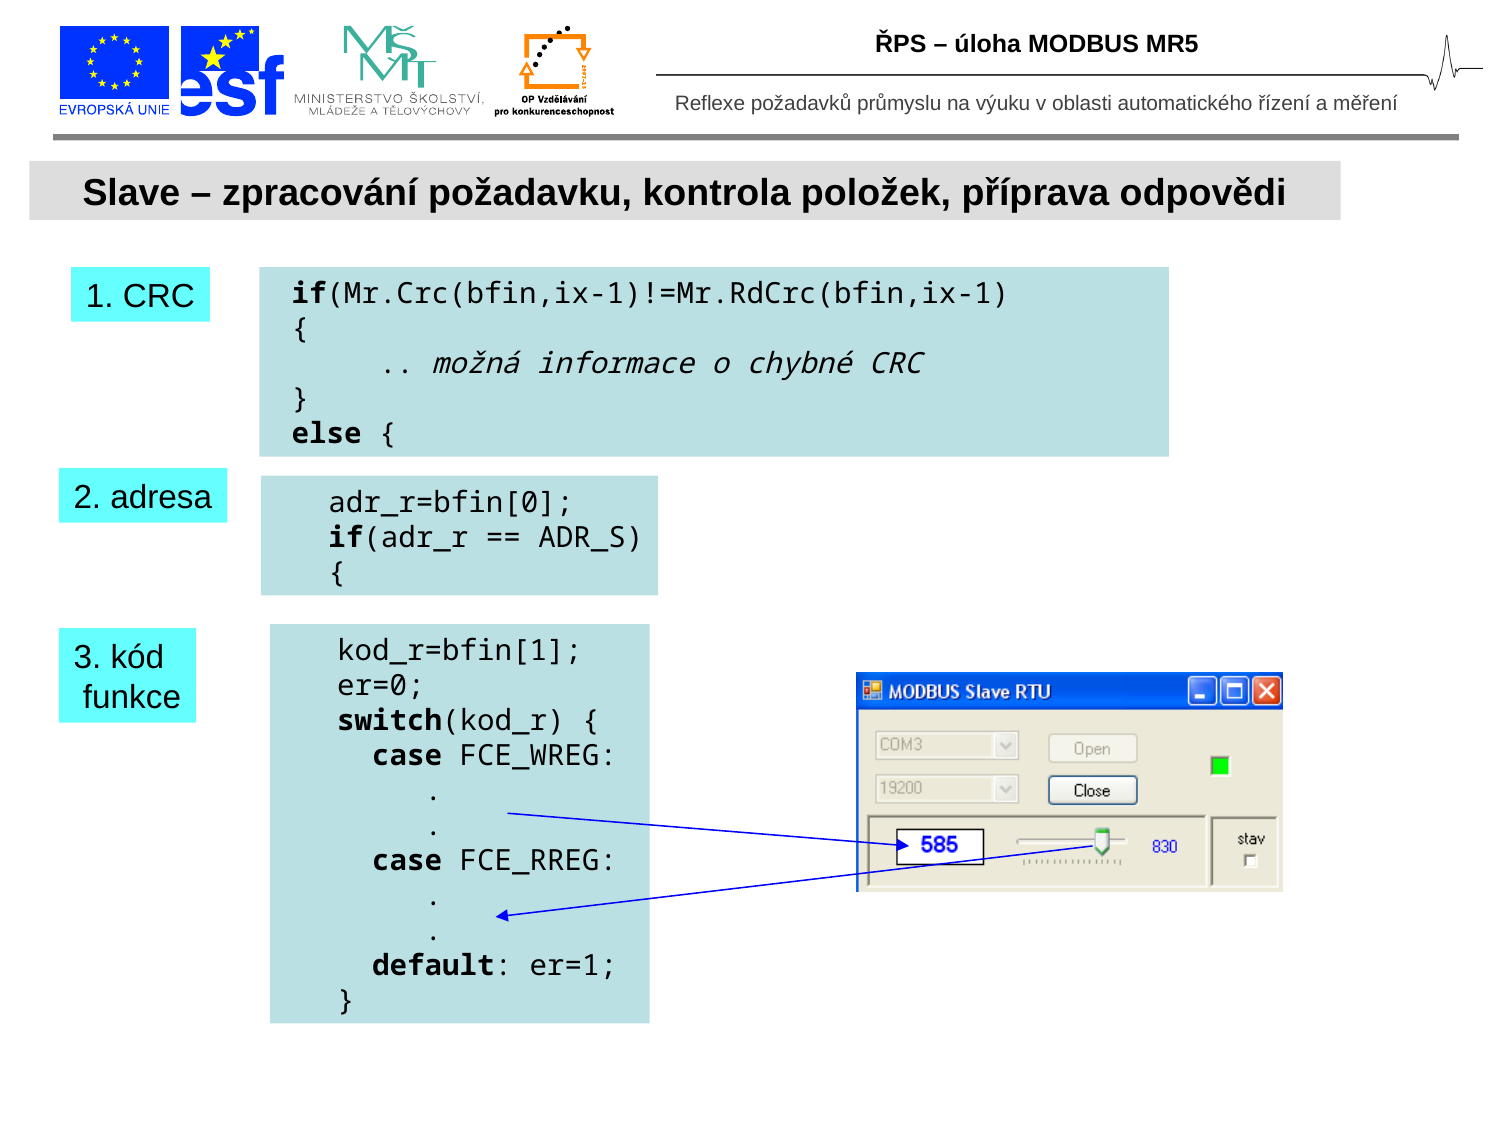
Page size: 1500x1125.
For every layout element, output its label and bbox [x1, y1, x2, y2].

text_box [269, 624, 855, 1024]
text_box [29, 160, 1341, 220]
text_box [644, 20, 1430, 68]
text_box [259, 267, 1169, 457]
text_box [261, 475, 659, 596]
text_box [58, 467, 228, 523]
picture [656, 34, 1483, 91]
text_box [71, 267, 210, 322]
text_box [58, 628, 197, 723]
picture [855, 672, 1283, 892]
